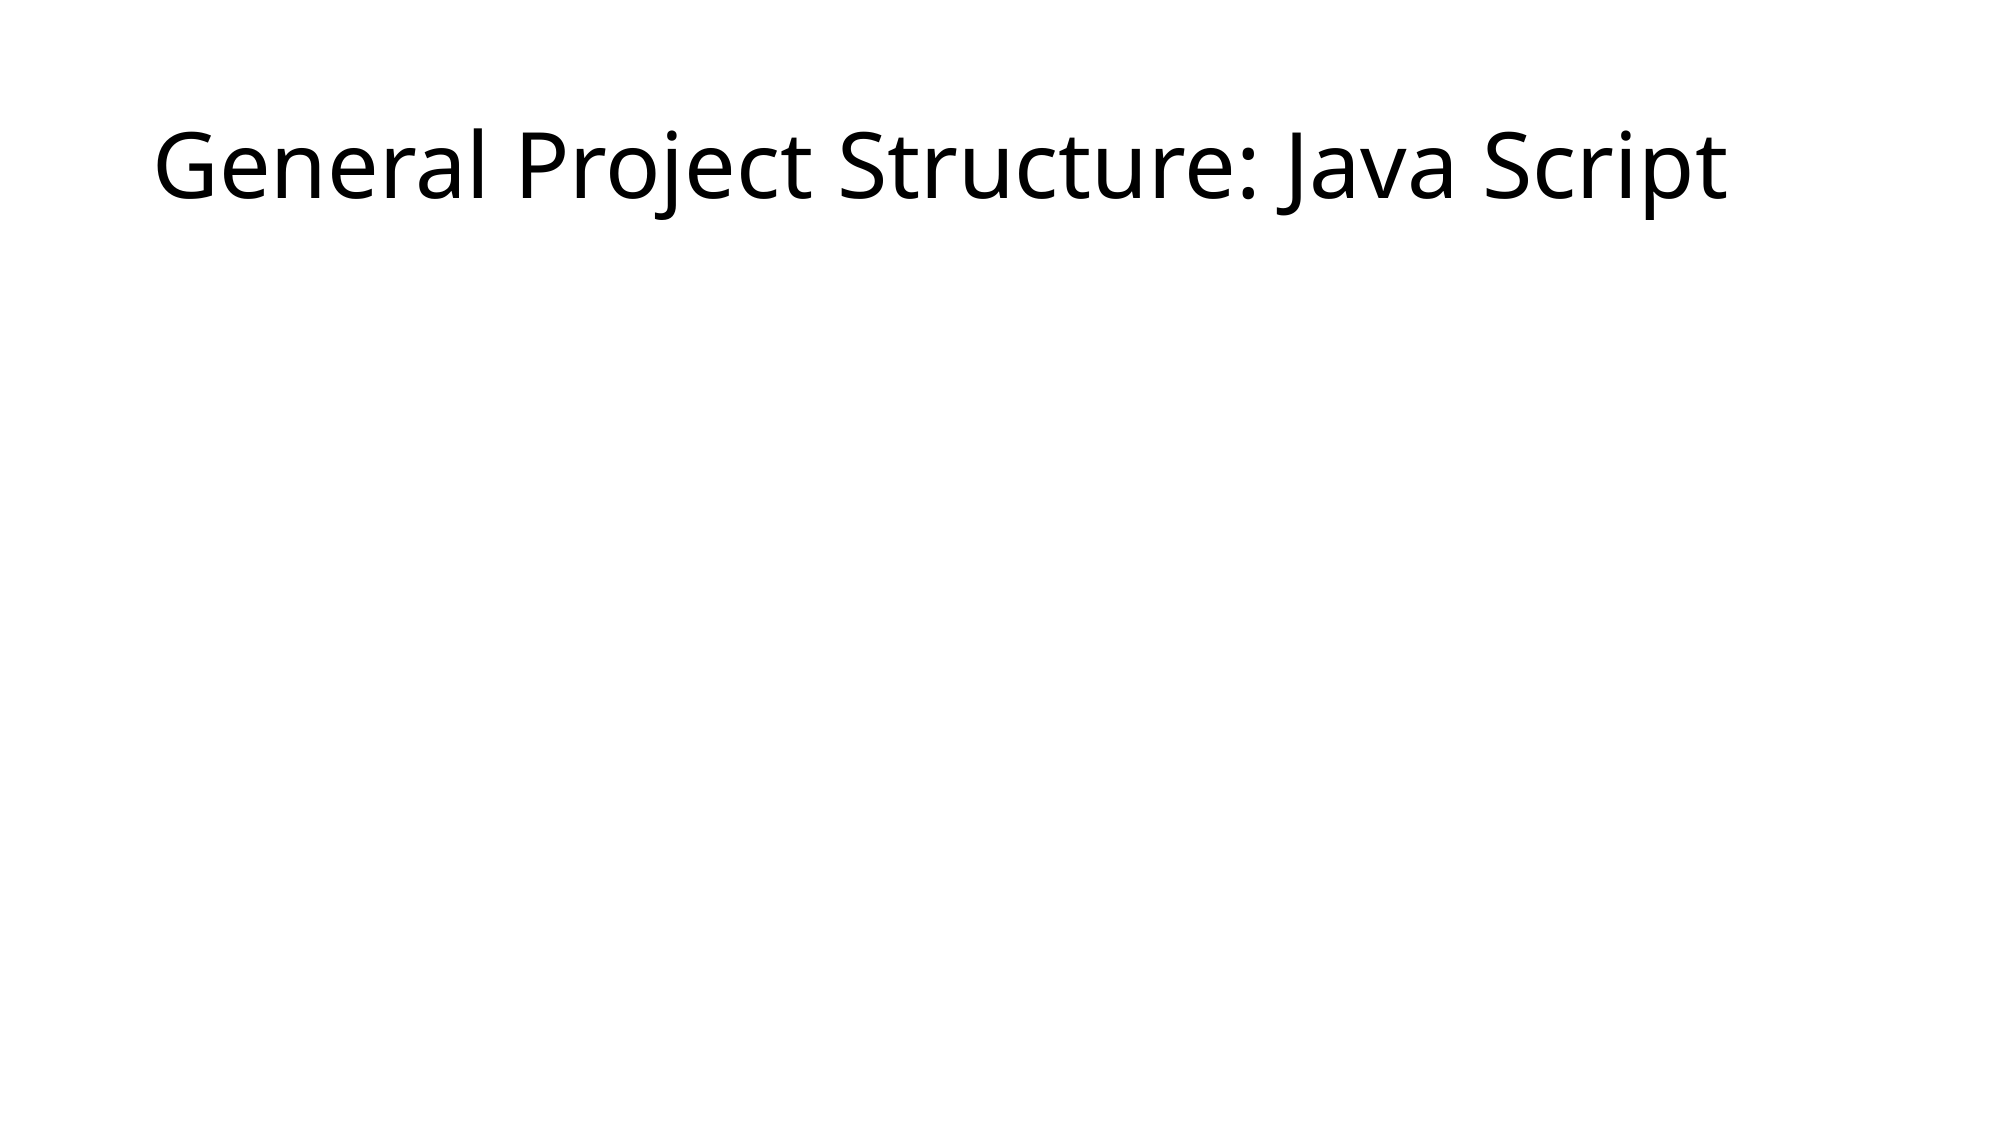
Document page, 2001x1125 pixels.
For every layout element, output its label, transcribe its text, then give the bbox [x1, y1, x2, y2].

title General Project Structure: Java Script [137, 59, 1863, 278]
